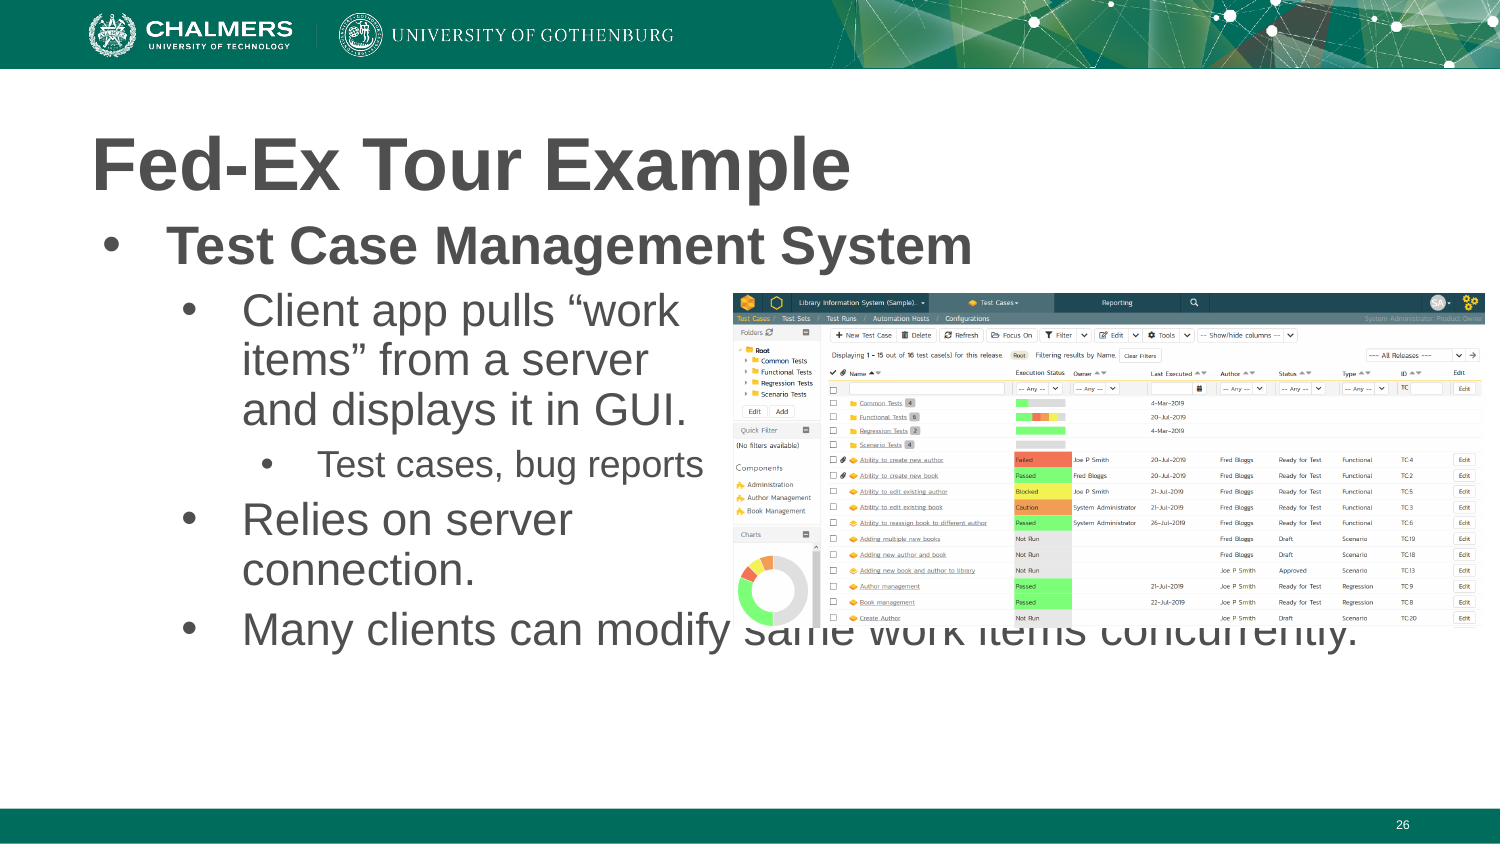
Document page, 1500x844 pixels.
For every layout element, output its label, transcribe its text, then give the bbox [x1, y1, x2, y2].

list Test Case Management System Client app pulls “work items” from a server and displays it in GUI. Test cases, bug reports Relies on server connection. Many clients can modify same work items concurrently. [76, 210, 1425, 782]
picture [64, 0, 696, 85]
title Fed-Ex Tour Example [76, 100, 1425, 210]
slide_number ‹#› [1074, 809, 1425, 844]
picture [733, 293, 1485, 629]
picture [759, 0, 1500, 68]
